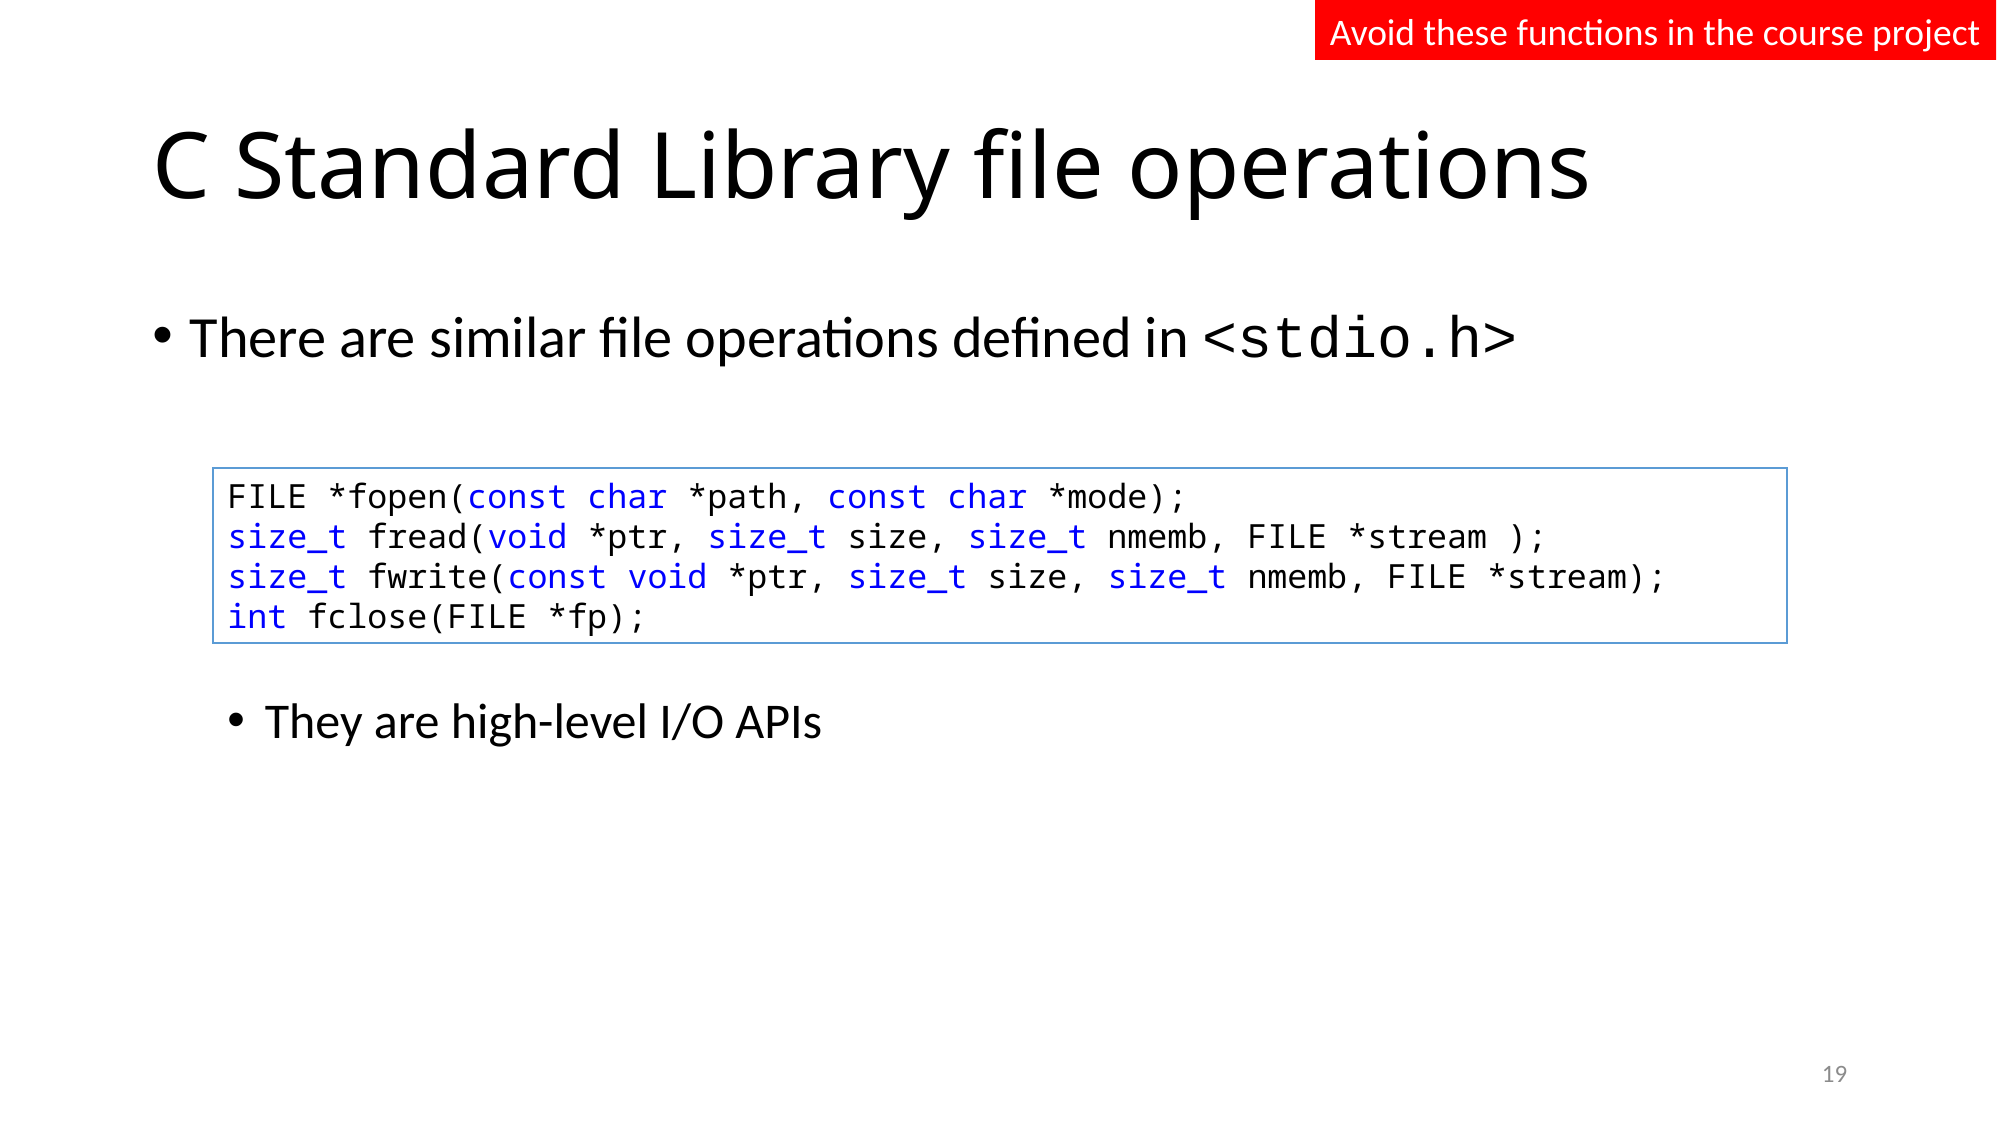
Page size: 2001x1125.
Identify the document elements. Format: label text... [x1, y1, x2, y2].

text_box FILE *fopen(const char *path, const char *mode); size_t fread(void *ptr, size_t size, size_t nmemb, FILE *stream ); size_t fwrite(const void *ptr, size_t size, size_t nmemb, FILE *stream); int fclose(FILE *fp); [212, 467, 1788, 644]
text_box Avoid these functions in the course project [1315, 0, 1997, 60]
slide_number 19 [1412, 1042, 1863, 1103]
title C Standard Library file operations [137, 59, 1863, 278]
list There are similar file operations defined in <stdio.h> They are high-level I/O APIs [137, 299, 1863, 1014]
